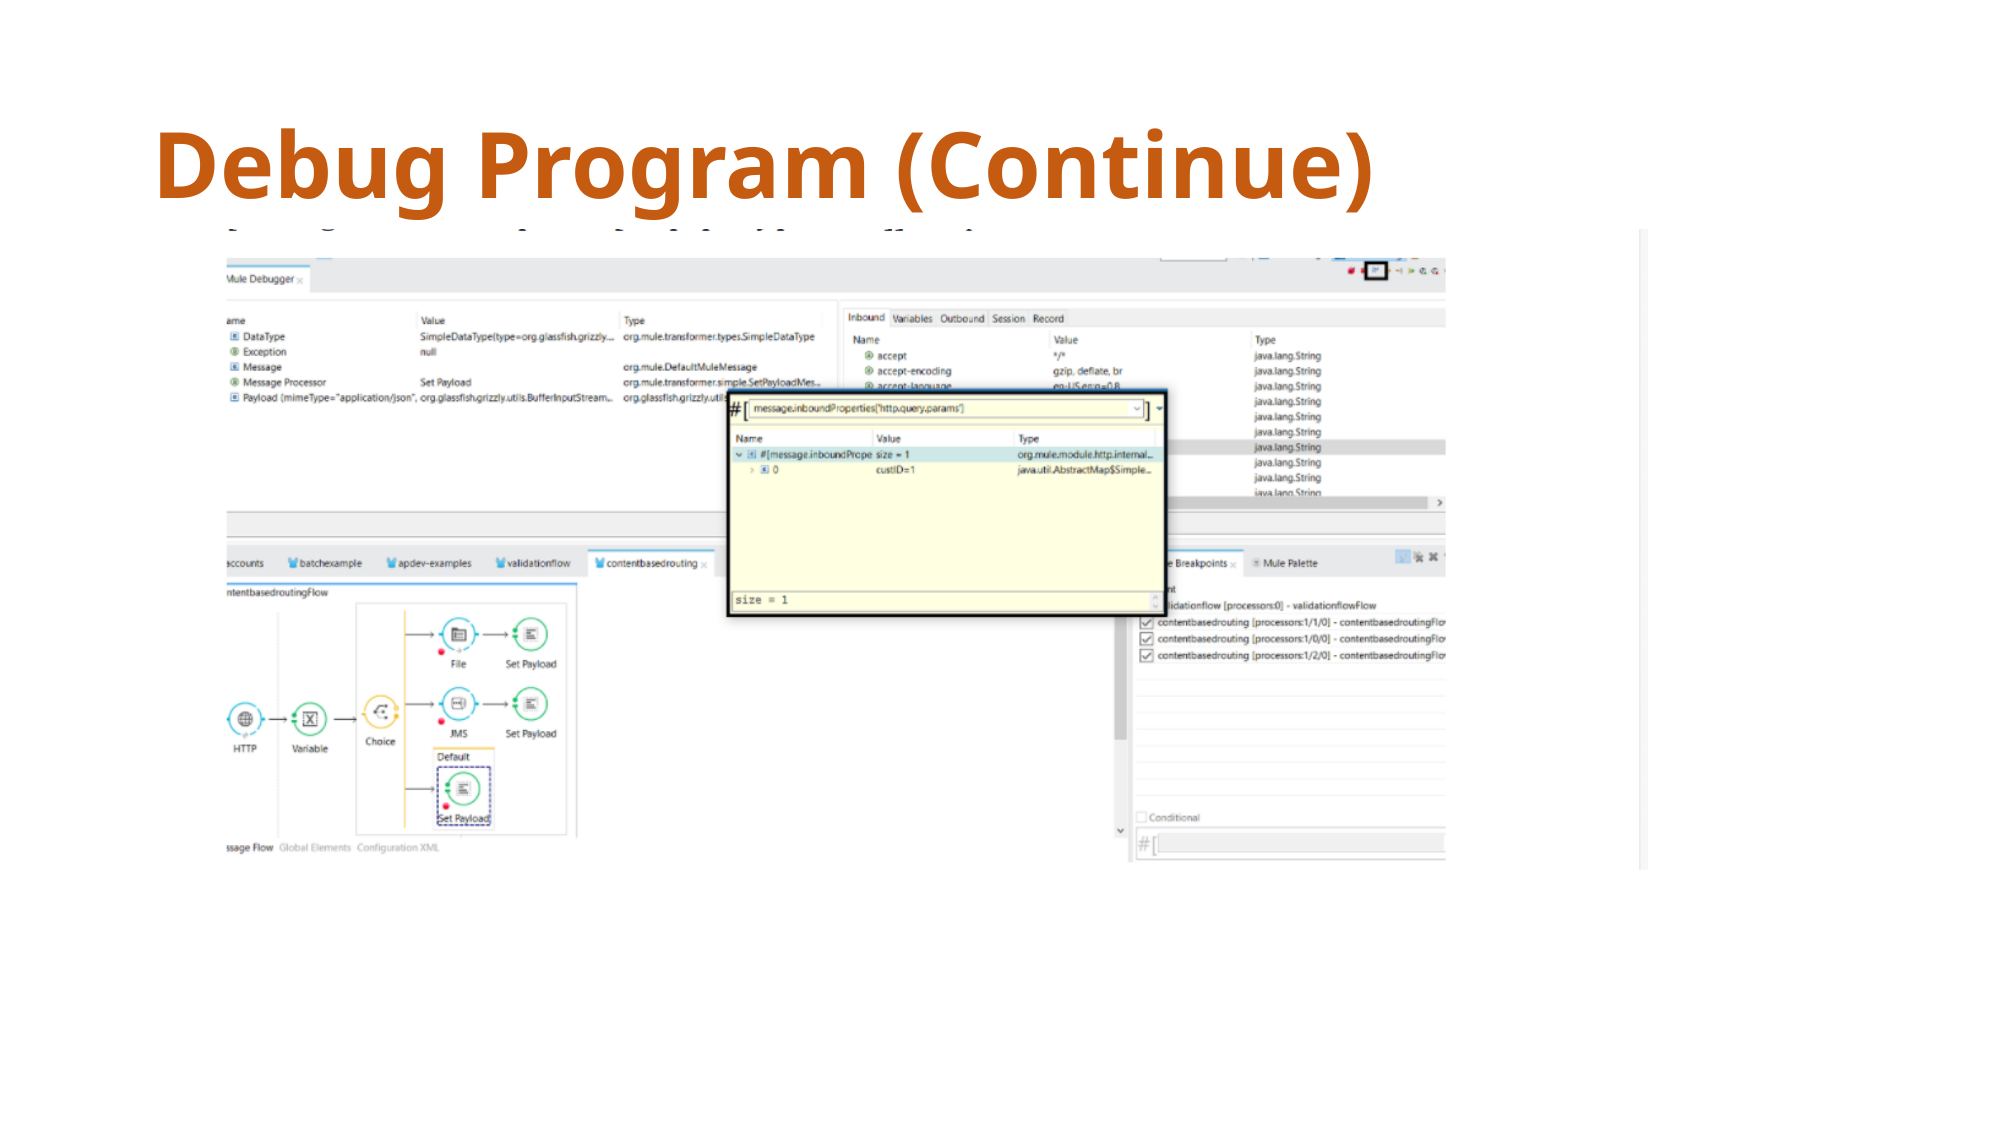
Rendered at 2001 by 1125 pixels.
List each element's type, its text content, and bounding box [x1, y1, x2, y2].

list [166, 229, 1649, 870]
title Debug Program (Continue) [137, 59, 1863, 278]
